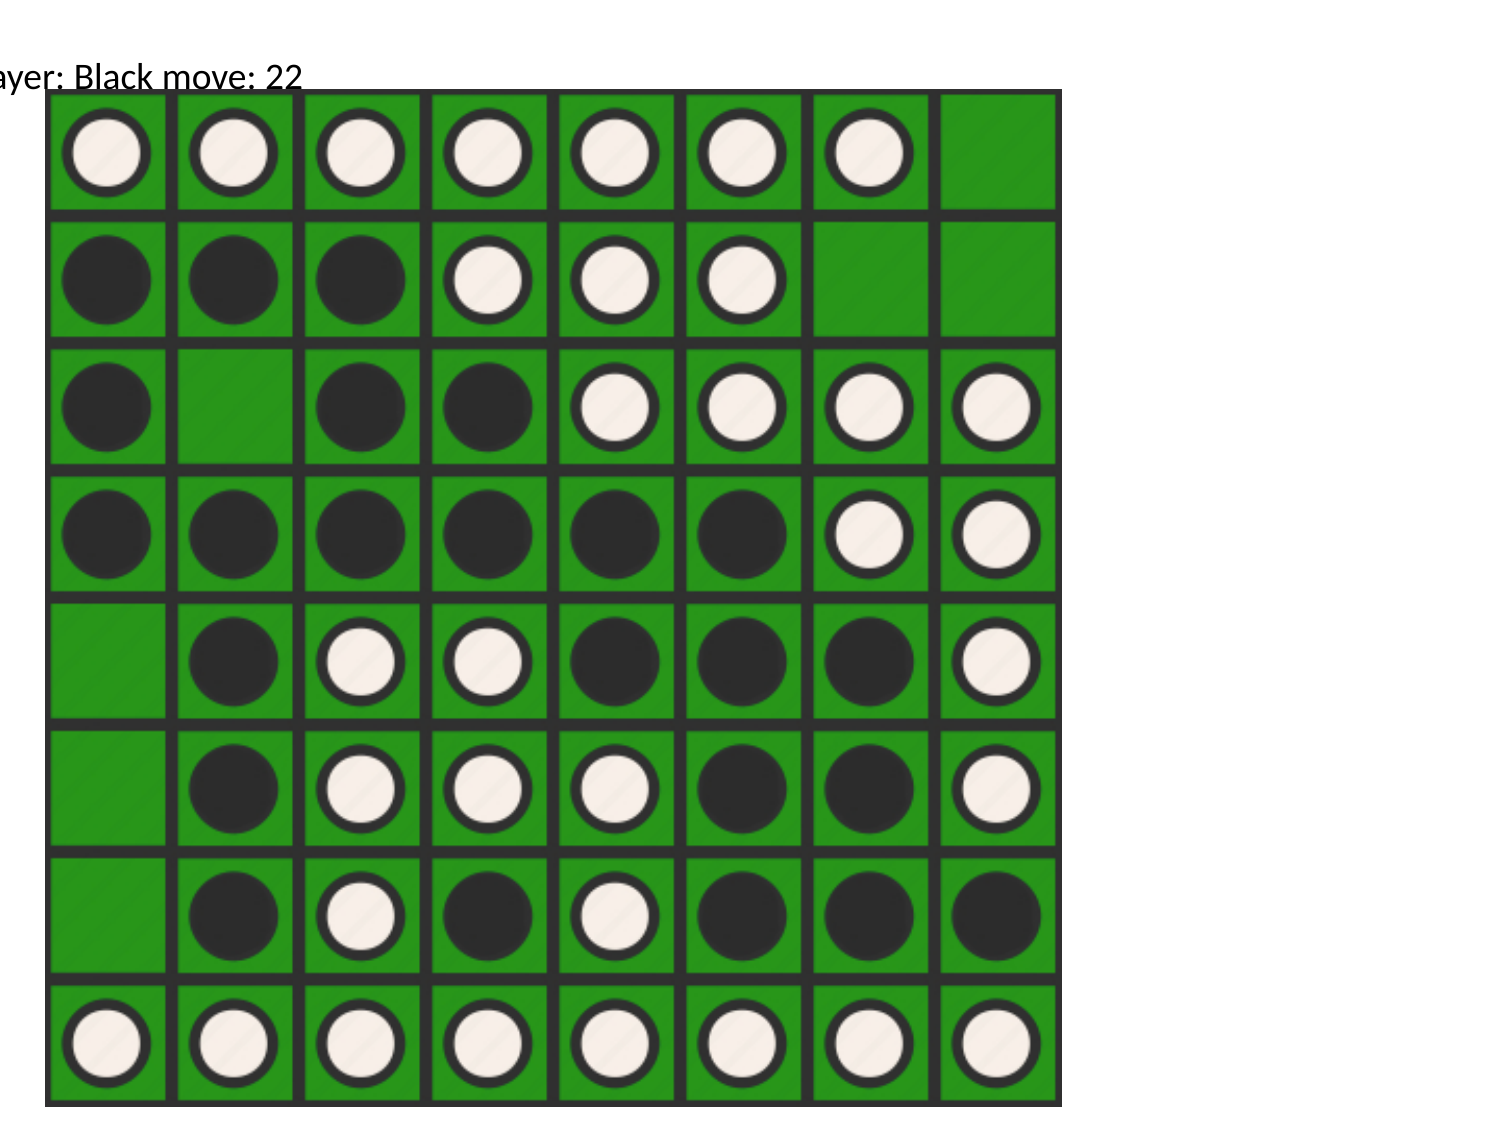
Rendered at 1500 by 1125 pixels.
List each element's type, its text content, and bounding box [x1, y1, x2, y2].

text_box turn: 53 player: Black move: 22 [0, 44, 319, 105]
picture [44, 89, 1062, 1107]
